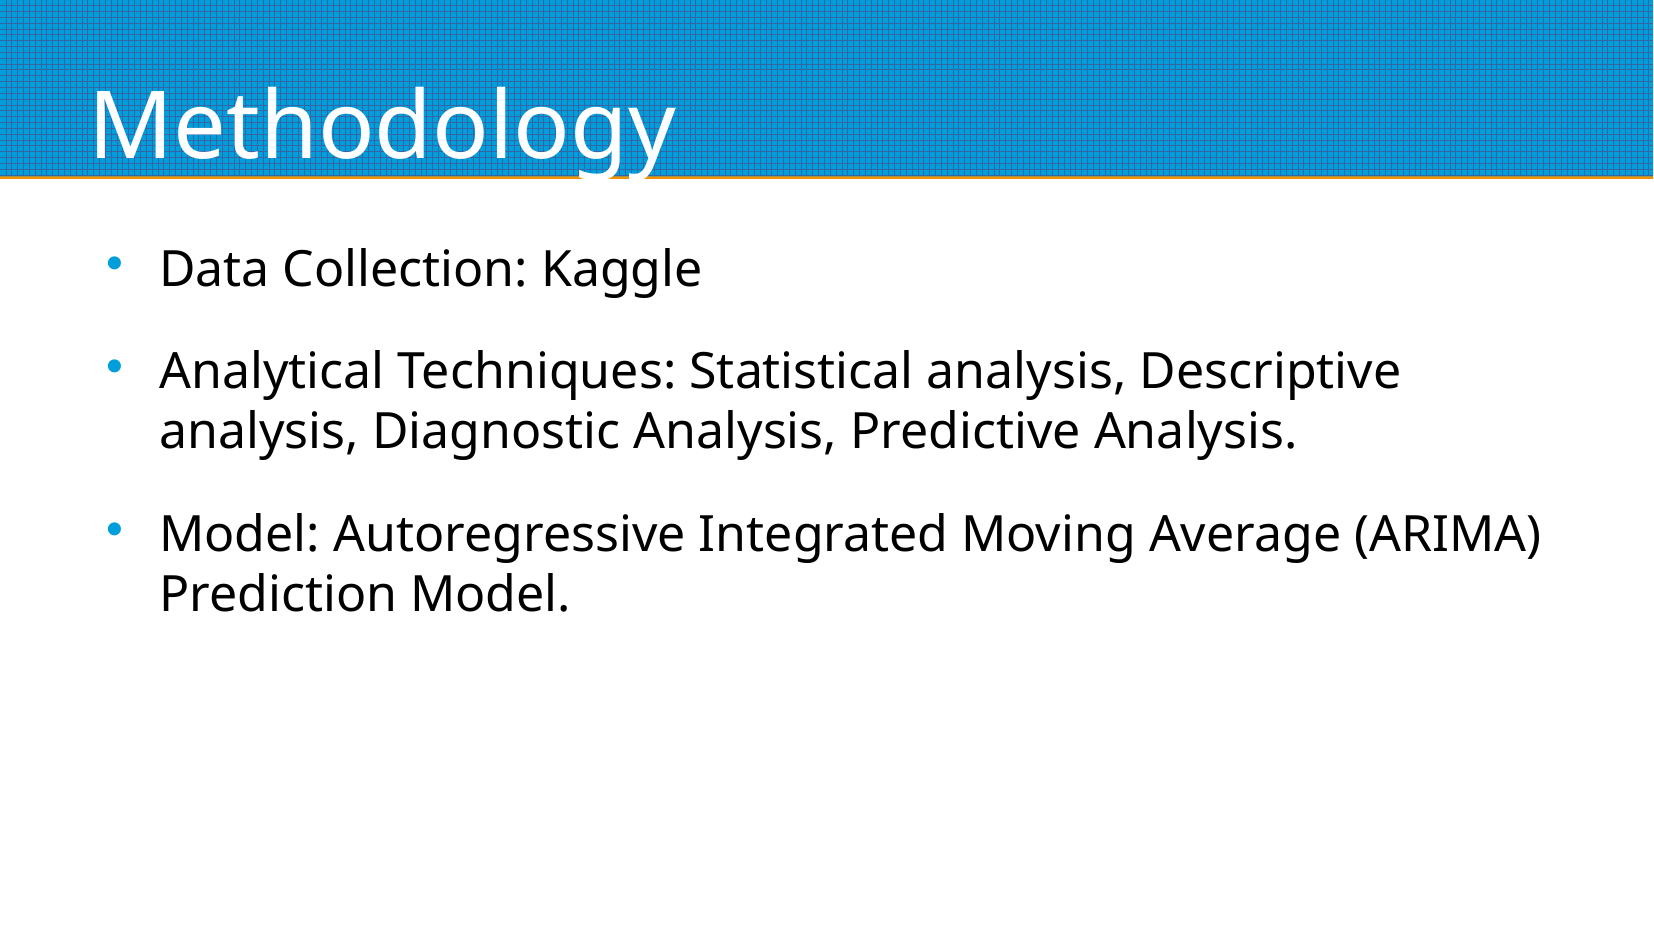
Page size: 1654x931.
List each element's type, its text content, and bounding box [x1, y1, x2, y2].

title Methodology [88, 14, 1565, 177]
list Data Collection: Kaggle Analytical Techniques: Statistical analysis, Descriptive analysis, Diagnostic Analysis, Predictive Analysis. Model: Autoregressive Integrated Moving Average (ARIMA) Prediction Model. [88, 236, 1565, 812]
